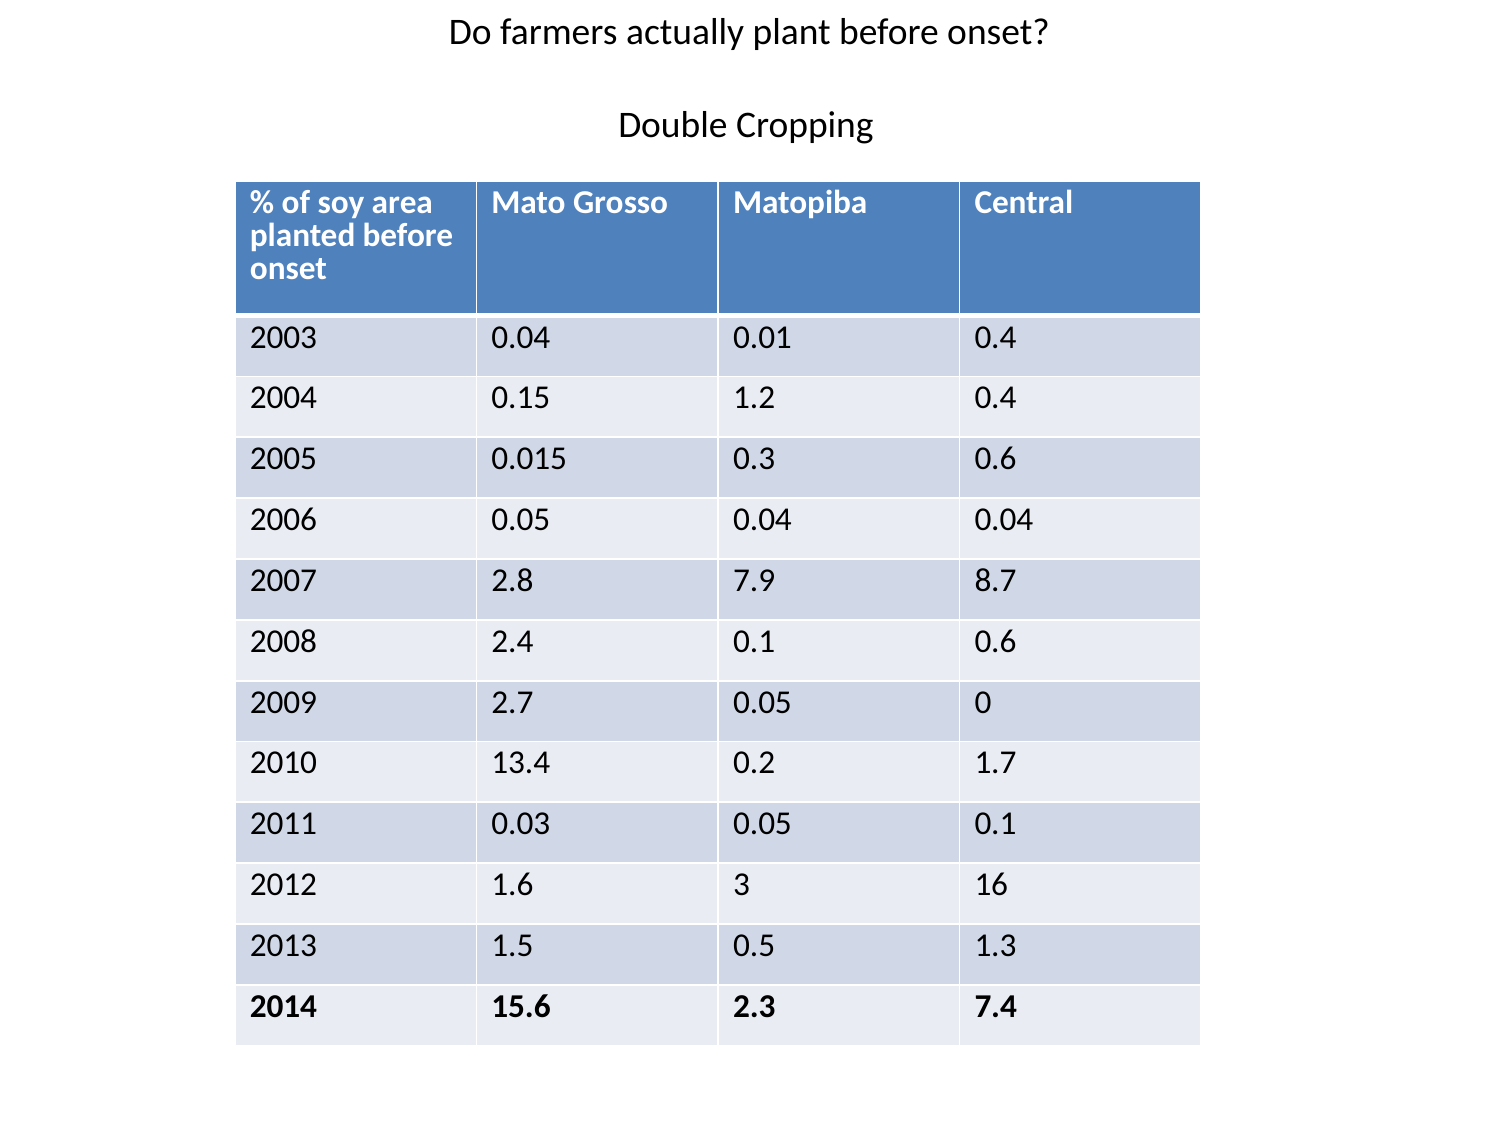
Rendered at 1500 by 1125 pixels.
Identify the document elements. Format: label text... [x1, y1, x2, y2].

table_header Mato Grosso [477, 182, 717, 313]
table_cell 15.6 [477, 986, 717, 1045]
table_cell 0.1 [719, 621, 959, 680]
table_cell 2007 [236, 560, 476, 619]
table_cell 2004 [236, 377, 476, 436]
table_cell 2013 [236, 925, 476, 984]
table_cell 0.5 [719, 925, 959, 984]
table_cell 0.15 [477, 377, 717, 436]
table_cell 2003 [236, 318, 476, 376]
table_cell 2005 [236, 438, 476, 497]
table_cell 0.4 [960, 318, 1200, 376]
table_cell 0.04 [719, 499, 959, 558]
table_cell 0.03 [477, 803, 717, 862]
table_cell 16 [960, 864, 1200, 923]
table_cell 1.7 [960, 742, 1200, 801]
table_cell 2012 [236, 864, 476, 923]
text_box Do farmers actually plant before onset? [434, 0, 1066, 60]
table_cell 7.4 [960, 986, 1200, 1045]
table_cell 1.5 [477, 925, 717, 984]
table_cell 2006 [236, 499, 476, 558]
table_cell 2008 [236, 621, 476, 680]
table_cell 1.3 [960, 925, 1200, 984]
table_cell 13.4 [477, 742, 717, 801]
table_cell 1.6 [477, 864, 717, 923]
table_cell 0.05 [719, 803, 959, 862]
table_cell 0.04 [477, 318, 717, 376]
table_cell 2014 [236, 986, 476, 1045]
table_cell 2.4 [477, 621, 717, 680]
table_cell 2010 [236, 742, 476, 801]
table_header % of soy area planted before onset [236, 182, 476, 313]
table_header Central [960, 182, 1200, 313]
table_cell 0 [960, 682, 1200, 741]
table_cell 8.7 [960, 560, 1200, 619]
table_cell 0.6 [960, 438, 1200, 497]
table_cell 2009 [236, 682, 476, 741]
table_cell 0.1 [960, 803, 1200, 862]
table_cell 2011 [236, 803, 476, 862]
table_cell 2.3 [719, 986, 959, 1045]
table_cell 0.6 [960, 621, 1200, 680]
table_cell 0.3 [719, 438, 959, 497]
table_cell 0.01 [719, 318, 959, 376]
table_cell 0.2 [719, 742, 959, 801]
table_cell 2.8 [477, 560, 717, 619]
table_cell 0.05 [477, 499, 717, 558]
table_cell 2.7 [477, 682, 717, 741]
table_cell 0.05 [719, 682, 959, 741]
table_cell 0.015 [477, 438, 717, 497]
table_cell 0.4 [960, 377, 1200, 436]
table_header Matopiba [719, 182, 959, 313]
table_cell 3 [719, 864, 959, 923]
table_cell 1.2 [719, 377, 959, 436]
table_cell 0.04 [960, 499, 1200, 558]
text_box Double Cropping [603, 92, 890, 153]
table_cell 7.9 [719, 560, 959, 619]
